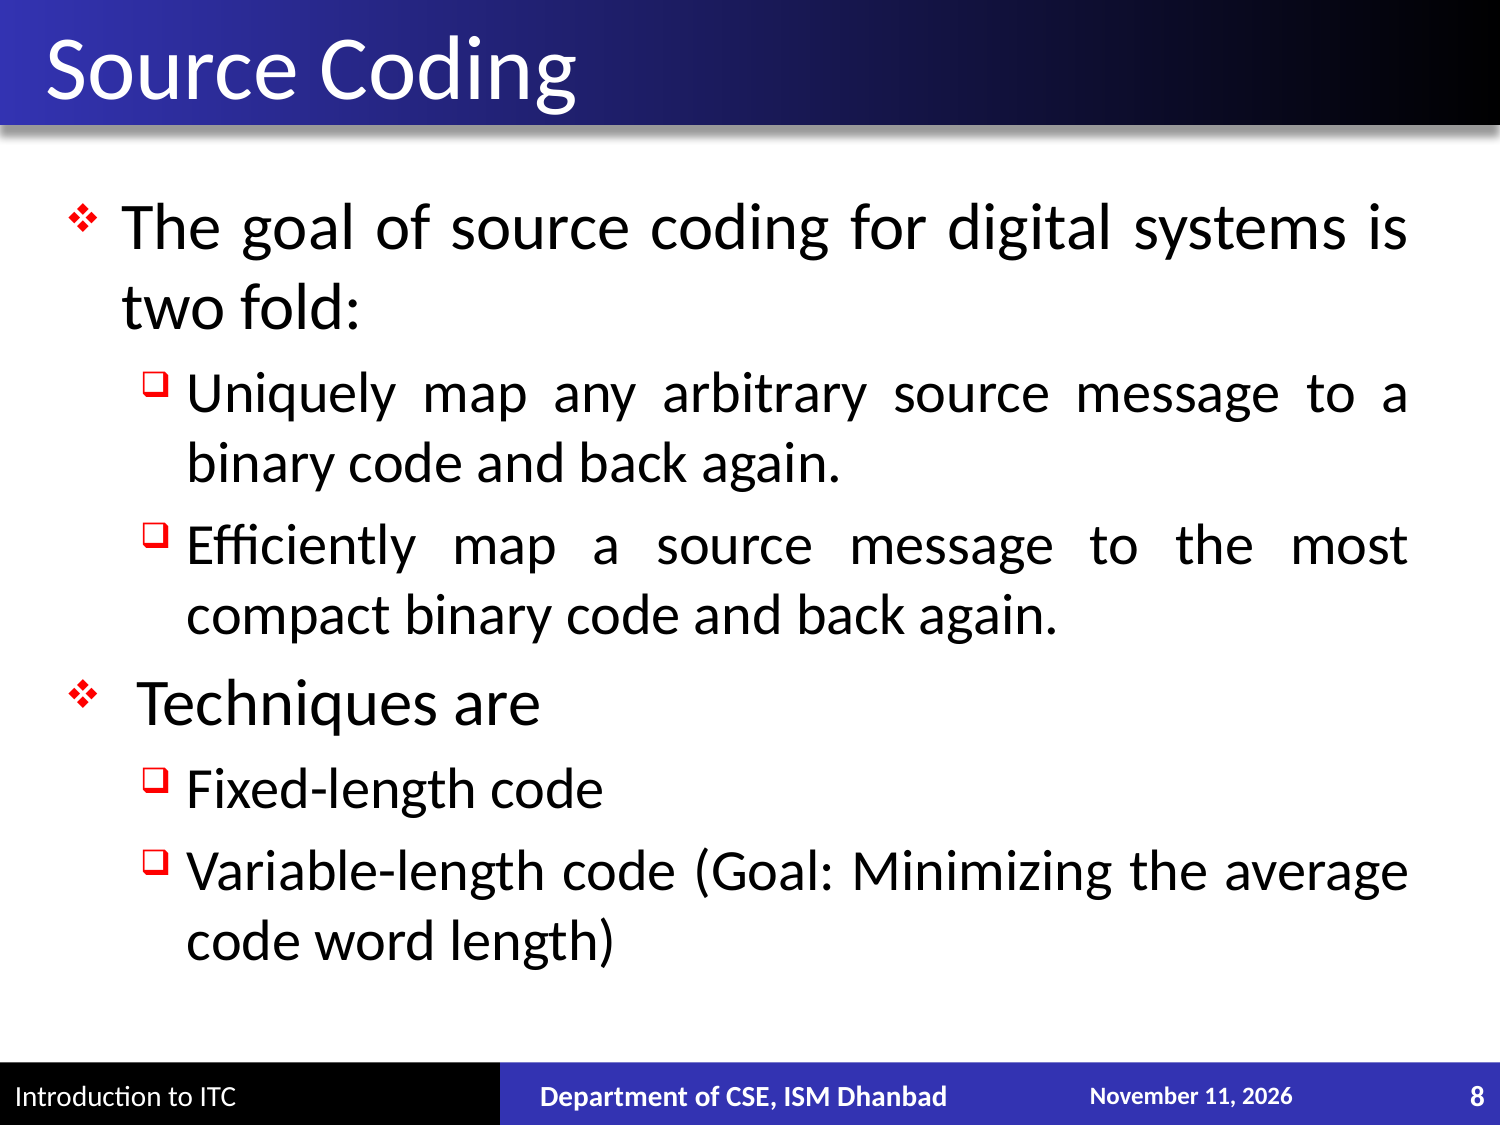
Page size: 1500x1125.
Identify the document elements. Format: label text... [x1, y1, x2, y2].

title Source Coding [0, 0, 1463, 126]
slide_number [1074, 1065, 1350, 1125]
list The goal of source coding for digital systems is two fold: Uniquely map any arbitrary source message to a binary code and back again. Efficiently map a source message to the most compact binary code and back again. Techniques are Fixed-length code Variable-length code (Goal: Minimizing the average code word length) [49, 174, 1426, 1006]
footer Department of CSE, ISM Dhanbad [525, 1065, 1063, 1125]
slide_number 8 [1362, 1065, 1500, 1125]
